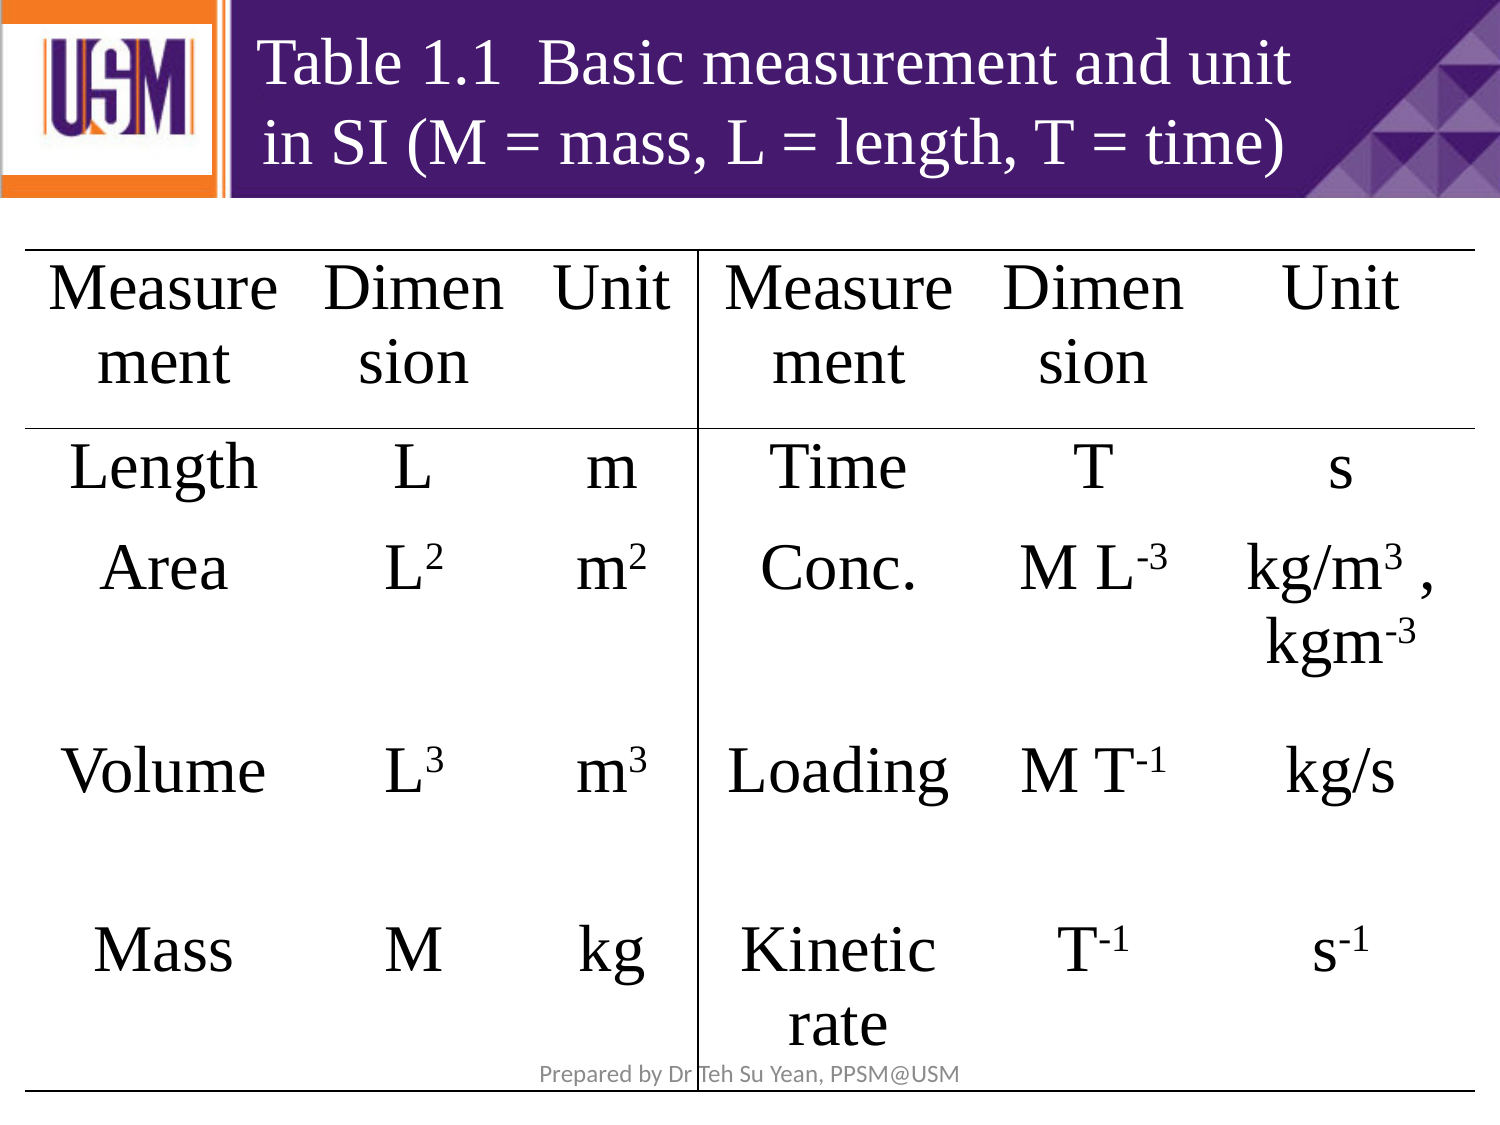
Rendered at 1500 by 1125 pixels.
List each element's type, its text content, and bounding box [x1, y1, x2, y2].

footer Prepared by Dr Teh Su Yean, PPSM@USM [512, 1042, 988, 1103]
table_cell s-1 [1208, 912, 1475, 1090]
table_cell kg/m3 , kgm-3 [1208, 530, 1475, 733]
table_cell kg [526, 912, 697, 1042]
table_cell Conc. [699, 530, 980, 733]
table_cell Loading [699, 733, 980, 912]
table_cell s [1208, 429, 1475, 530]
table_cell T-1 [980, 912, 1208, 1090]
table_header Dimension [303, 251, 526, 428]
table_cell Kinetic rate [699, 912, 980, 1042]
table_cell Mass [25, 912, 303, 1090]
table_header Measurement [699, 251, 980, 428]
picture [0, 0, 1500, 198]
table_cell M [303, 912, 526, 1090]
table_cell m3 [526, 733, 697, 912]
table_cell L3 [303, 733, 526, 912]
table_cell Volume [25, 733, 303, 912]
table_cell kg/s [1208, 733, 1475, 912]
table_header Measurement [25, 251, 303, 428]
table_cell M T-1 [980, 733, 1208, 912]
table_cell M L-3 [980, 530, 1208, 733]
table_cell m2 [526, 530, 697, 733]
table_header Unit [526, 251, 697, 428]
table_header Dimension [980, 251, 1208, 428]
table_cell Area [25, 530, 303, 733]
table_cell T [980, 429, 1208, 530]
table_cell Length [25, 429, 303, 530]
table_cell m [526, 429, 697, 530]
table_header Unit [1208, 251, 1475, 428]
table_cell L2 [303, 530, 526, 733]
table_cell L [303, 429, 526, 530]
table_cell Time [699, 429, 980, 530]
